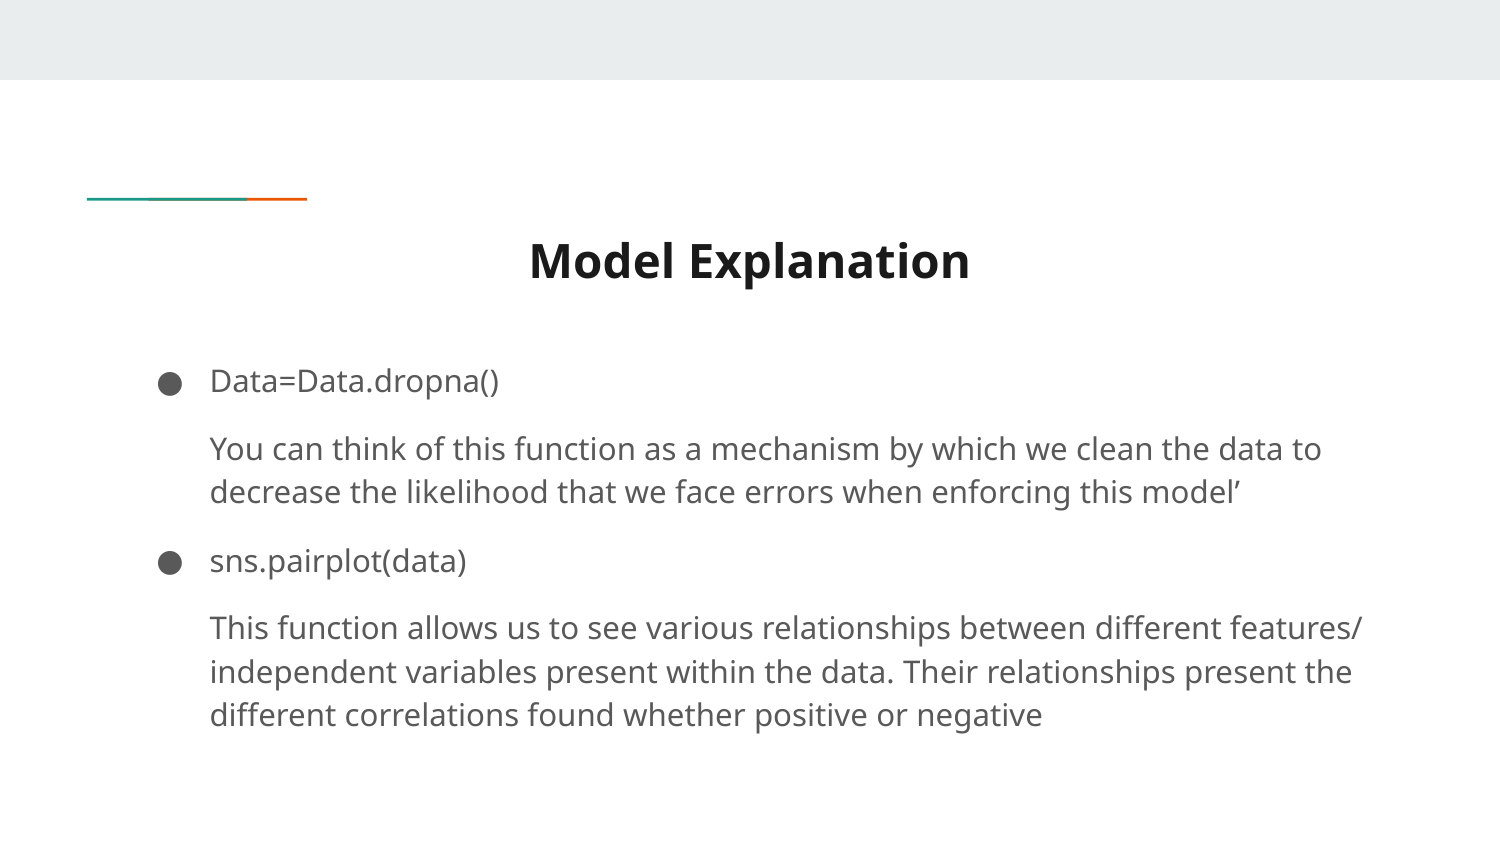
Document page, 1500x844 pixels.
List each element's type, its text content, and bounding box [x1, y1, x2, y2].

title Model Explanation [119, 216, 1381, 305]
list Data=Data.dropna() You can think of this function as a mechanism by which we clean the data to decrease the likelihood that we face errors when enforcing this model’ sns.pairplot(data) This function allows us to see various relationships between different features/ independent variables present within the data. Their relationships present the different correlations found whether positive or negative [119, 341, 1381, 712]
